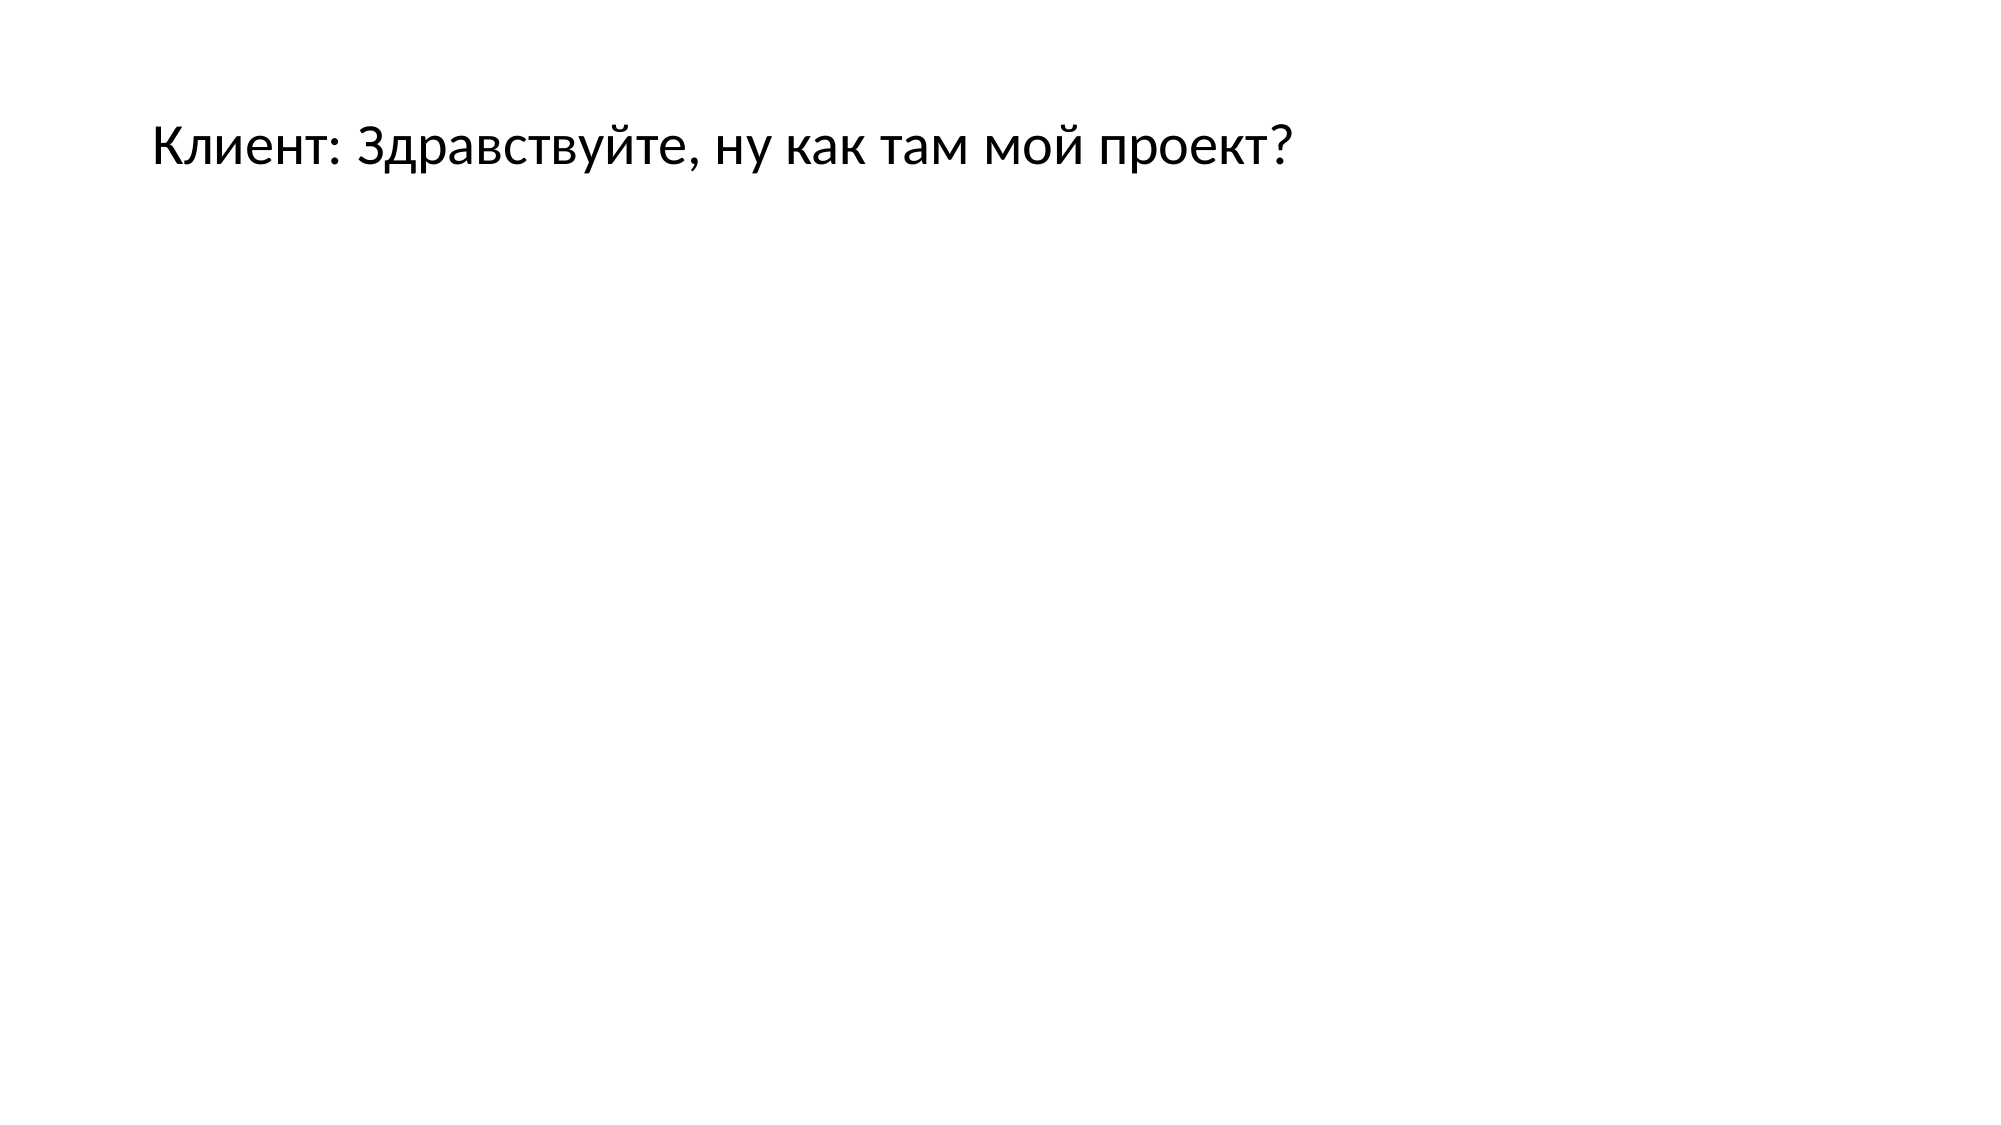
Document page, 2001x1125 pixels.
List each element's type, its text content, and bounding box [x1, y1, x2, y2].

list Клиент: Здравствуйте, ну как там мой проект? [137, 107, 1863, 1014]
